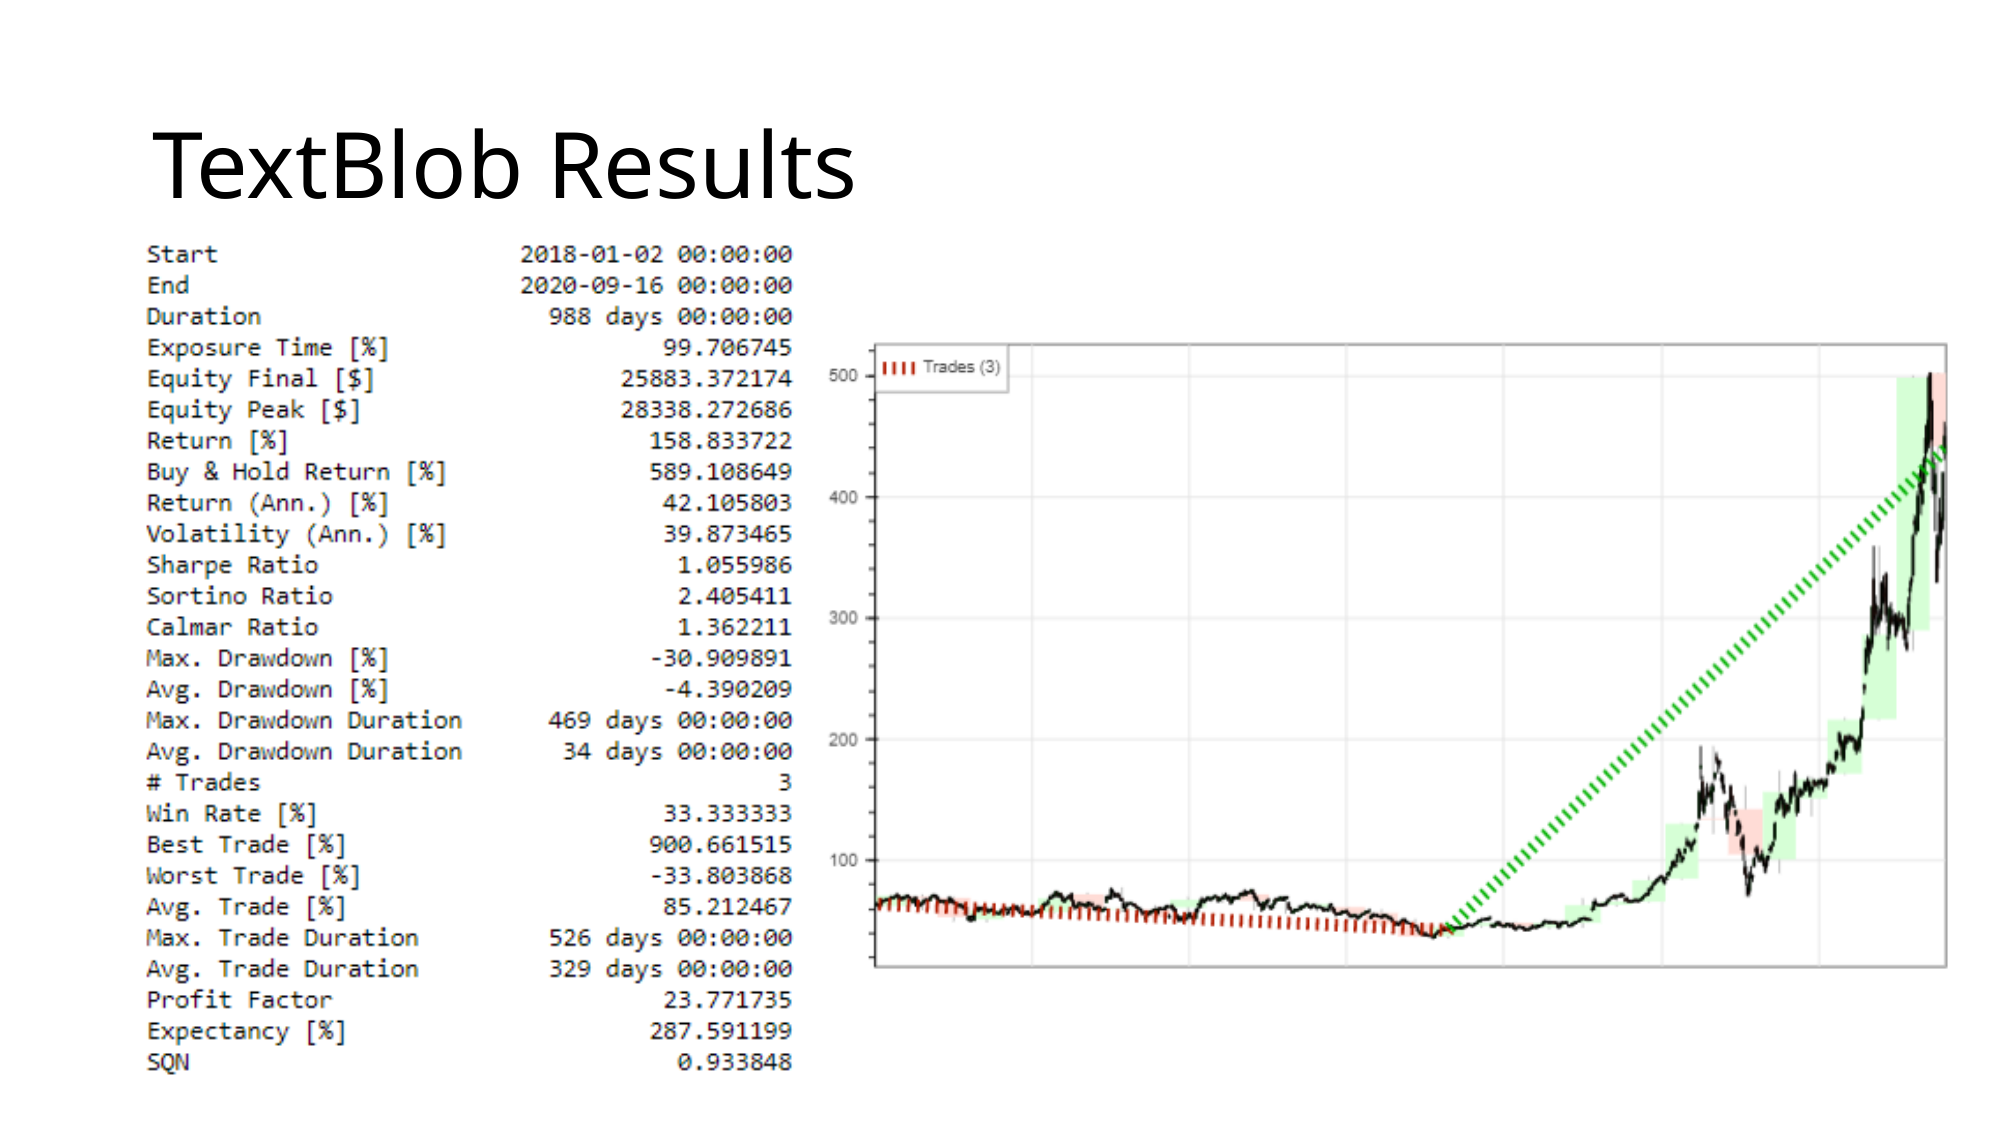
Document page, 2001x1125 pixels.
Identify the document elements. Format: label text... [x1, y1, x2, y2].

picture [137, 236, 798, 1081]
picture [818, 341, 1955, 976]
title TextBlob Results [137, 59, 1863, 278]
